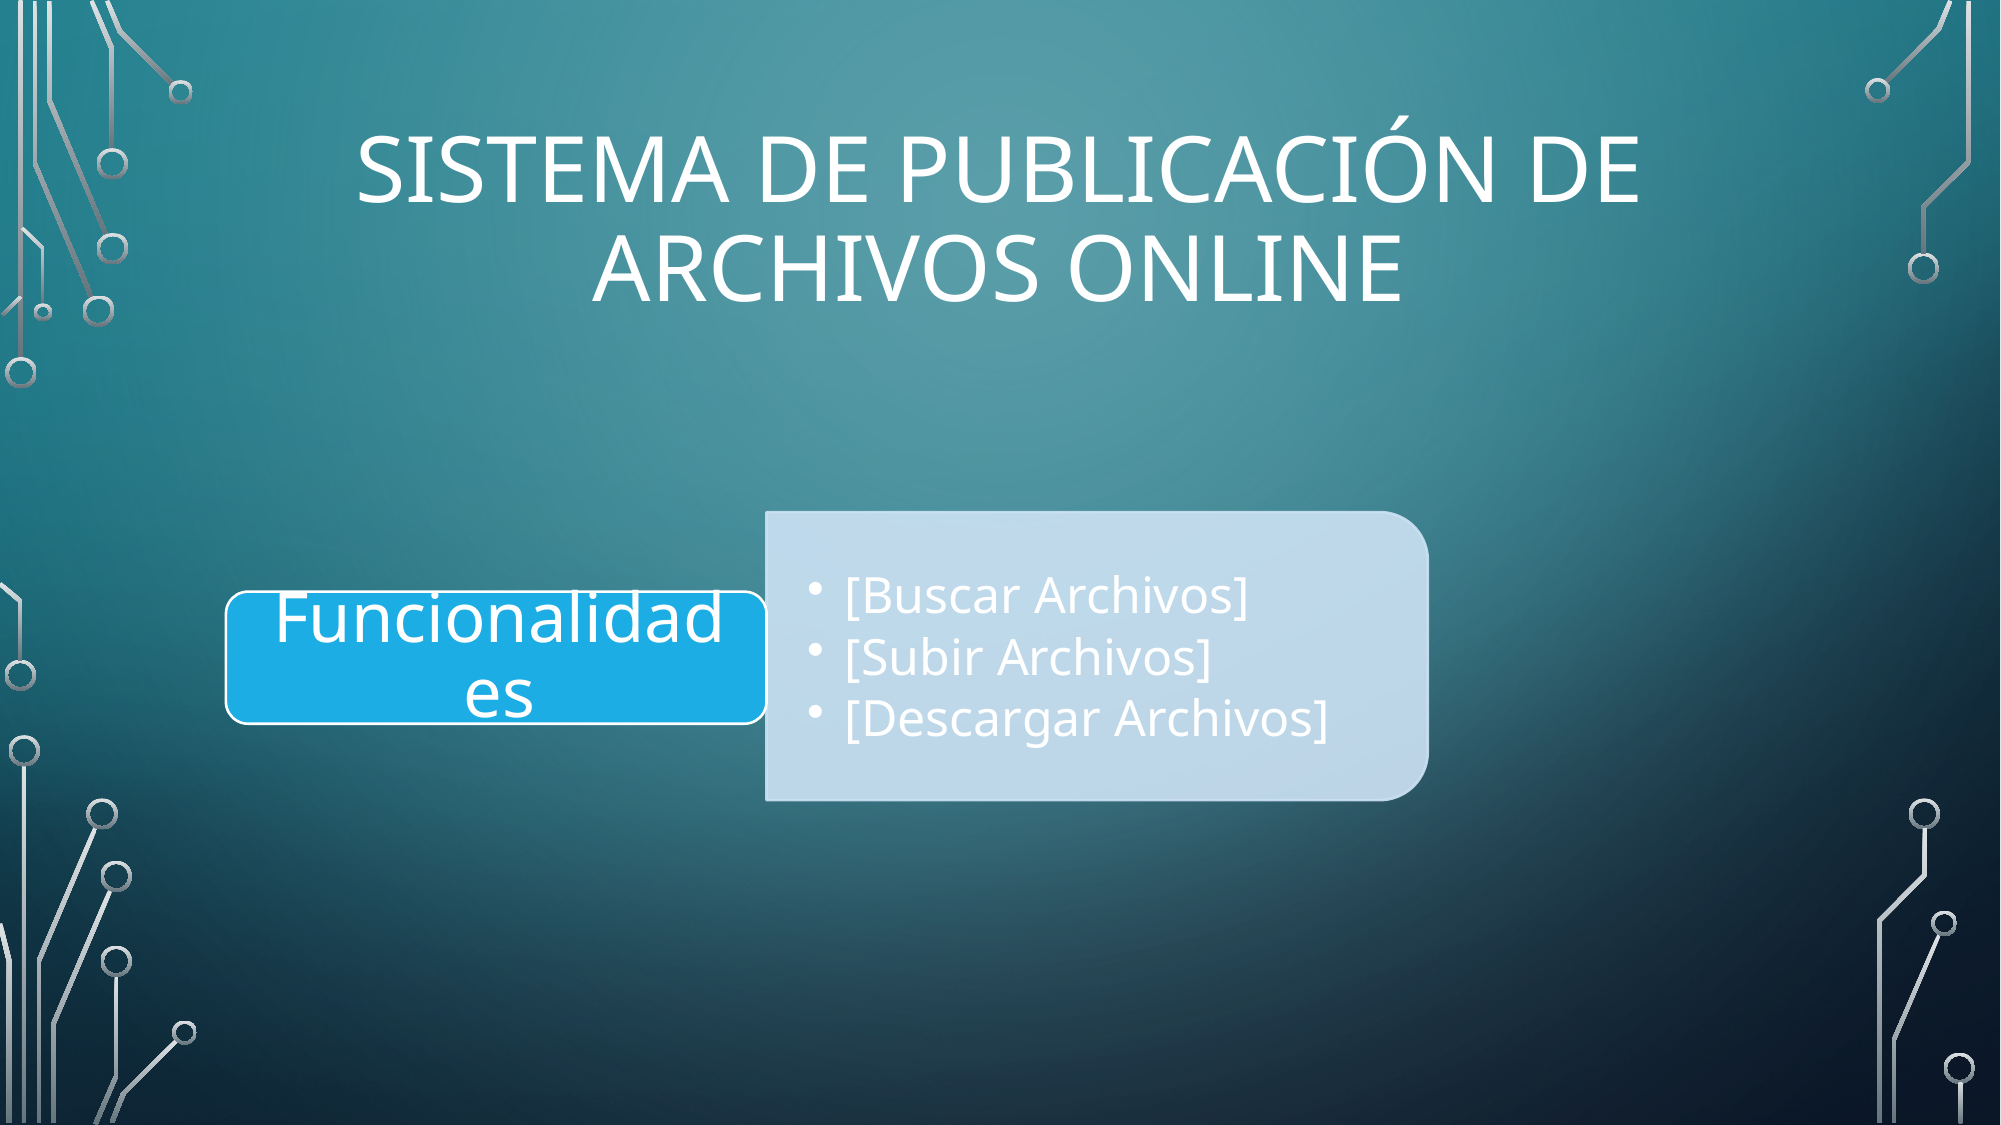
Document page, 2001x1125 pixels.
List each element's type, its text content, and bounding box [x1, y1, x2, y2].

title sistema de publicación de archivos online [187, 101, 1813, 344]
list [75, 434, 1578, 881]
